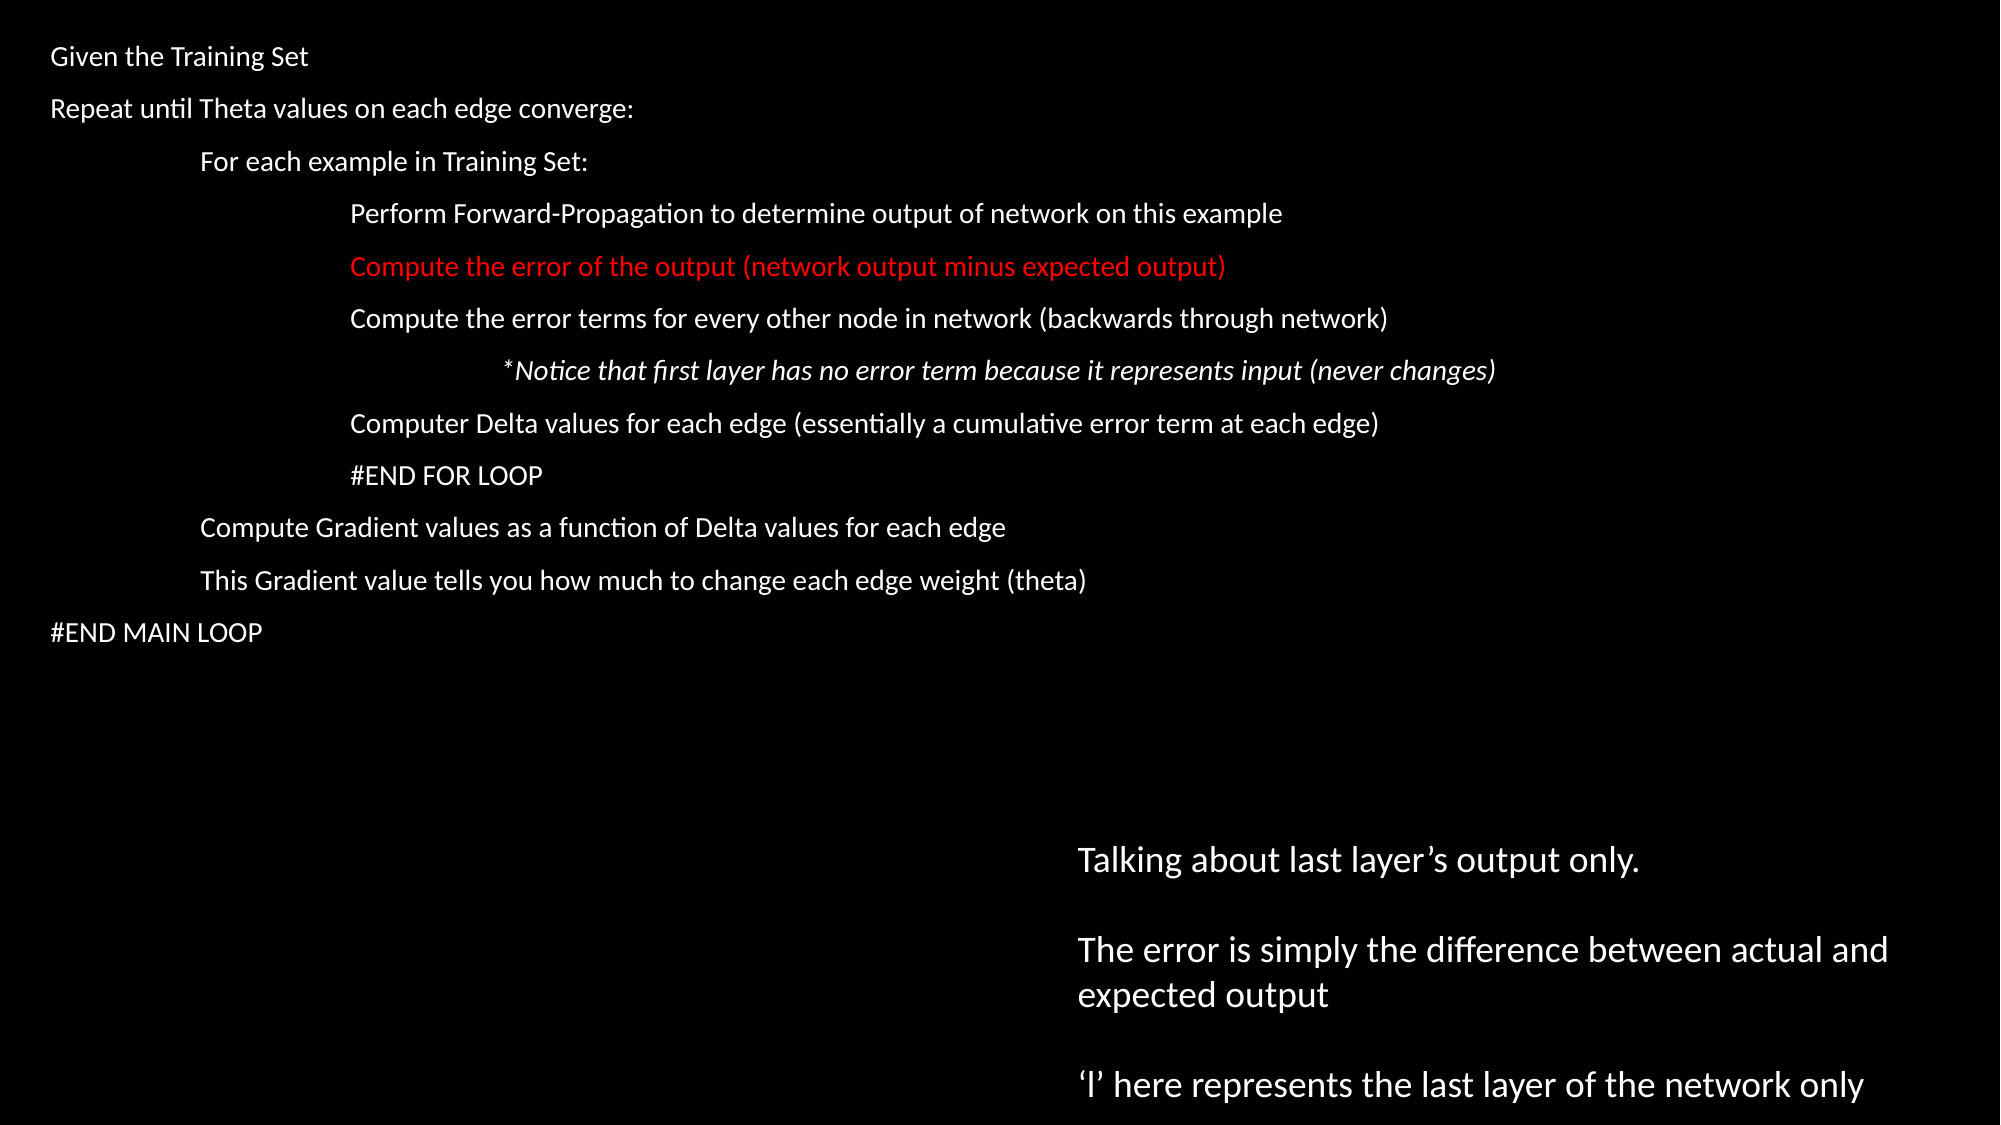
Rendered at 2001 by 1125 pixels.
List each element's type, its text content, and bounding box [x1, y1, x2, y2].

list Given the Training Set Repeat until Theta values on each edge converge: For each example in Training Set: Perform Forward-Propagation to determine output of network on this example Compute the error of the output (network output minus expected output) Compute the error terms for every other node in network (backwards through network) *Notice that first layer has no error term because it represents input (never changes) Computer Delta values for each edge (essentially a cumulative error term at each edge) #END FOR LOOP Compute Gradient values as a function of Delta values for each edge This Gradient value tells you how much to change each edge weight (theta) #END MAIN LOOP [29, 33, 1658, 708]
